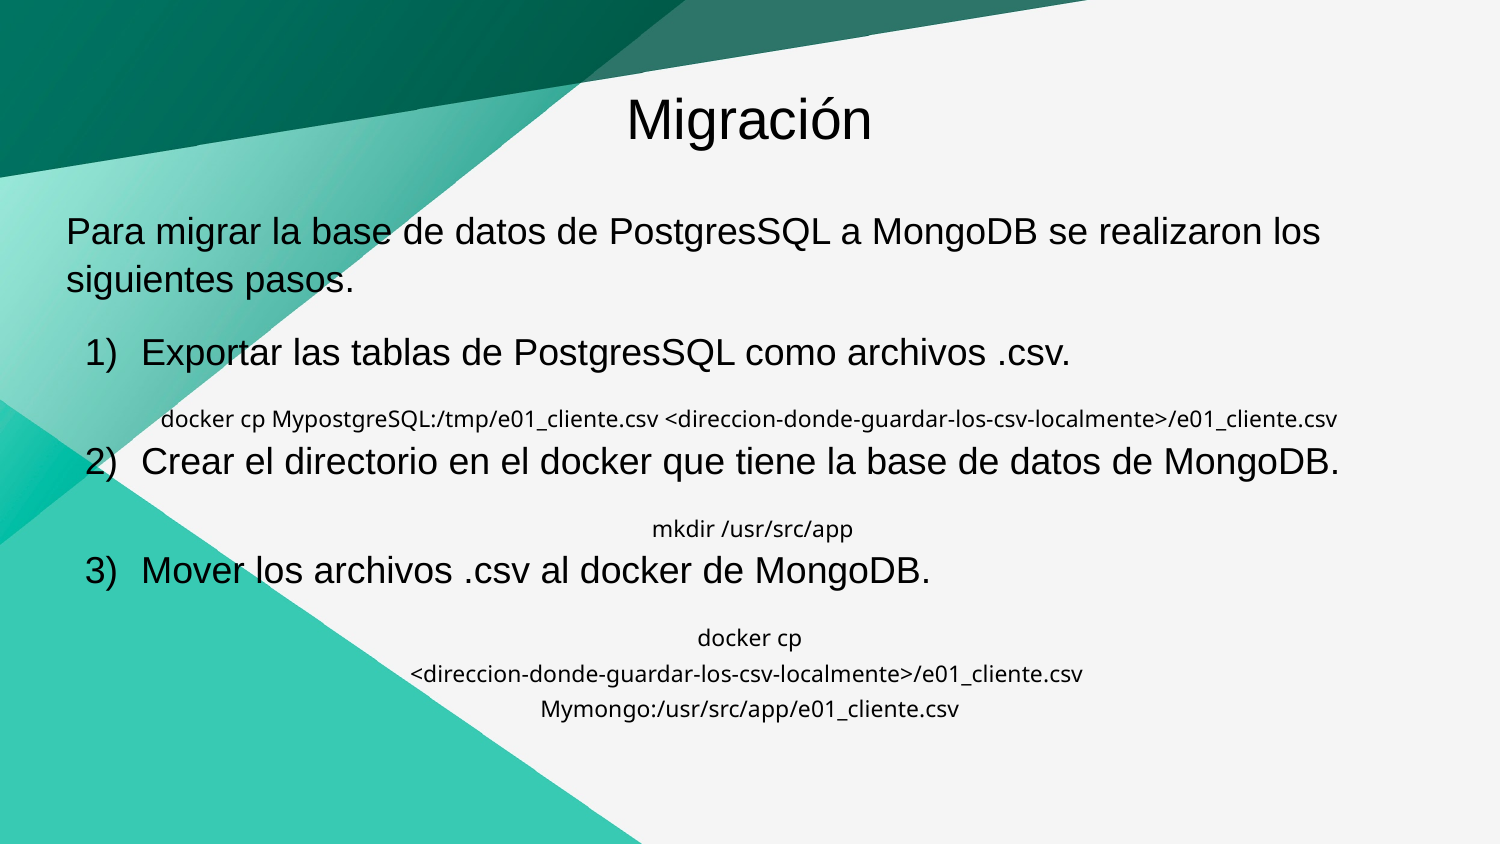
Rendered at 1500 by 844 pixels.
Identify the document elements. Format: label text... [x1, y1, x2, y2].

list Para migrar la base de datos de PostgresSQL a MongoDB se realizaron los siguientes pasos. Exportar las tablas de PostgresSQL como archivos .csv. docker cp MypostgreSQL:/tmp/e01_cliente.csv <direccion-donde-guardar-los-csv-localmente>/e01_cliente.csv Crear el directorio en el docker que tiene la base de datos de MongoDB. mkdir /usr/src/app Mover los archivos .csv al docker de MongoDB. docker cp <direccion-donde-guardar-los-csv-localmente>/e01_cliente.csv Mymongo:/usr/src/app/e01_cliente.csv [51, 189, 1449, 844]
title Migración [51, 72, 1449, 167]
picture [0, 0, 1500, 844]
